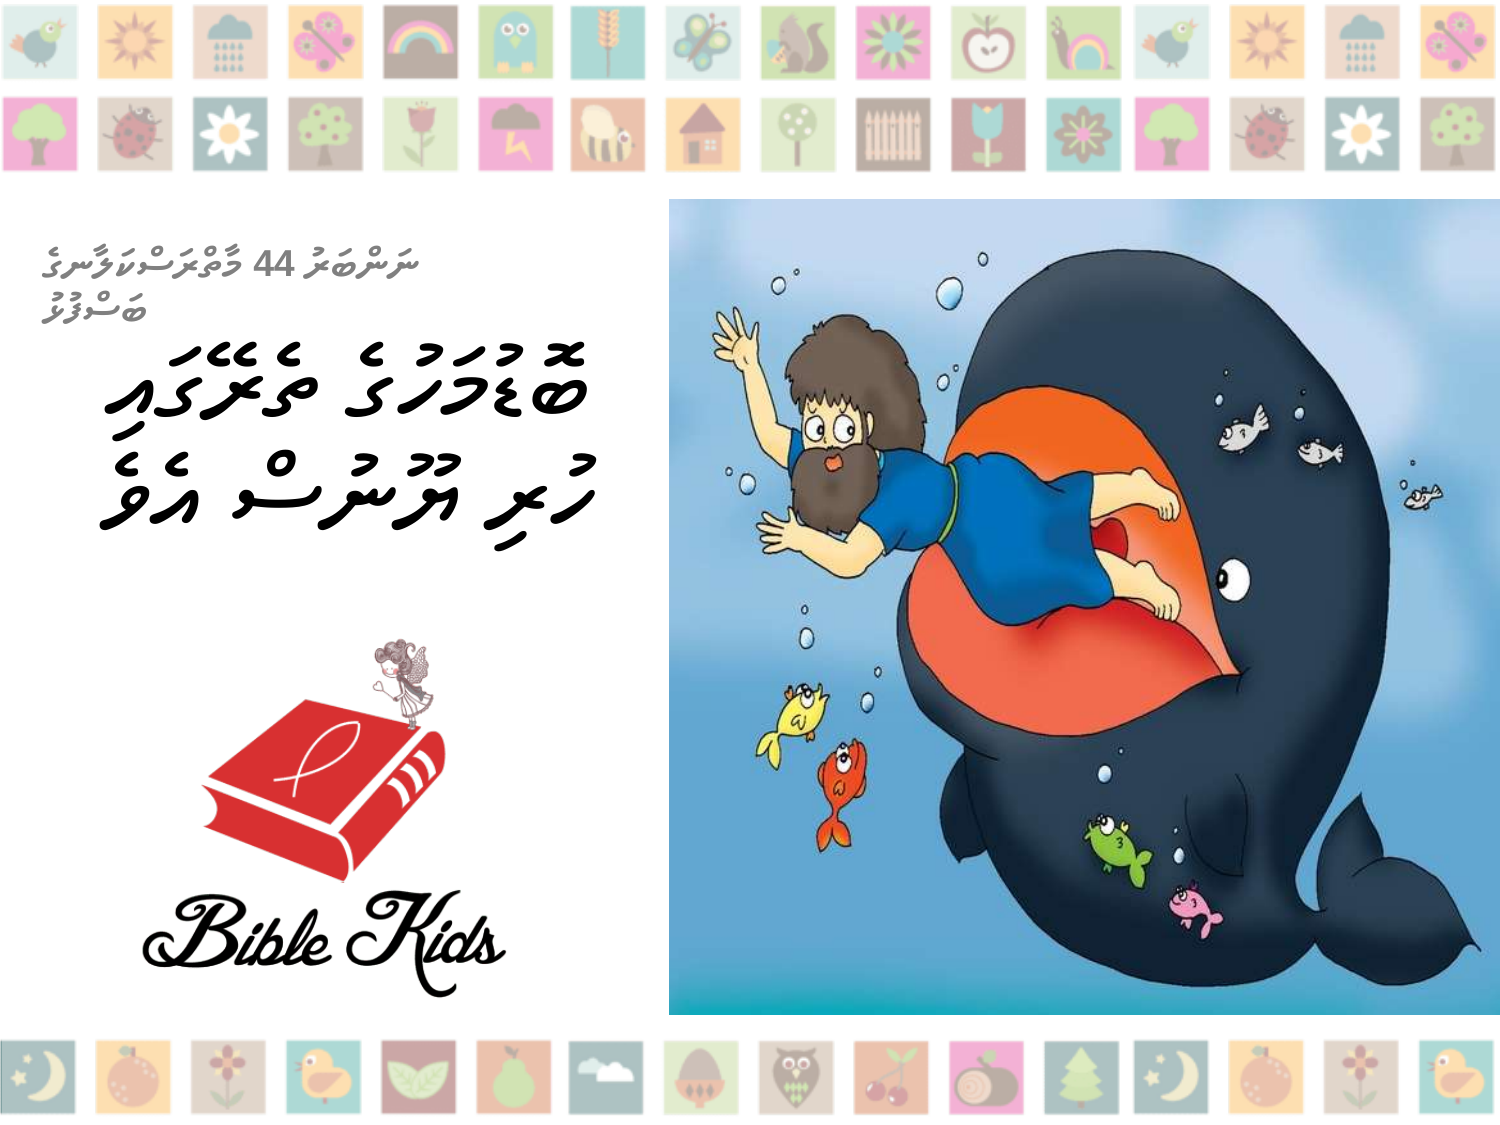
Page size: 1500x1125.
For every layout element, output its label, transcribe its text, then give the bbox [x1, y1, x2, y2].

text_box ބޮޑުމަހުގެ ތެރޭގައި ހުރި ޔޫނުސް އެވެ [29, 314, 663, 550]
picture [117, 600, 544, 1027]
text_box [0, 3, 1500, 181]
picture [668, 198, 1500, 1015]
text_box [0, 1028, 1500, 1118]
text_box ނަންބަރު 44 މާތްރަސްކަލާނގެ ބަސްފުޅު [29, 231, 543, 314]
